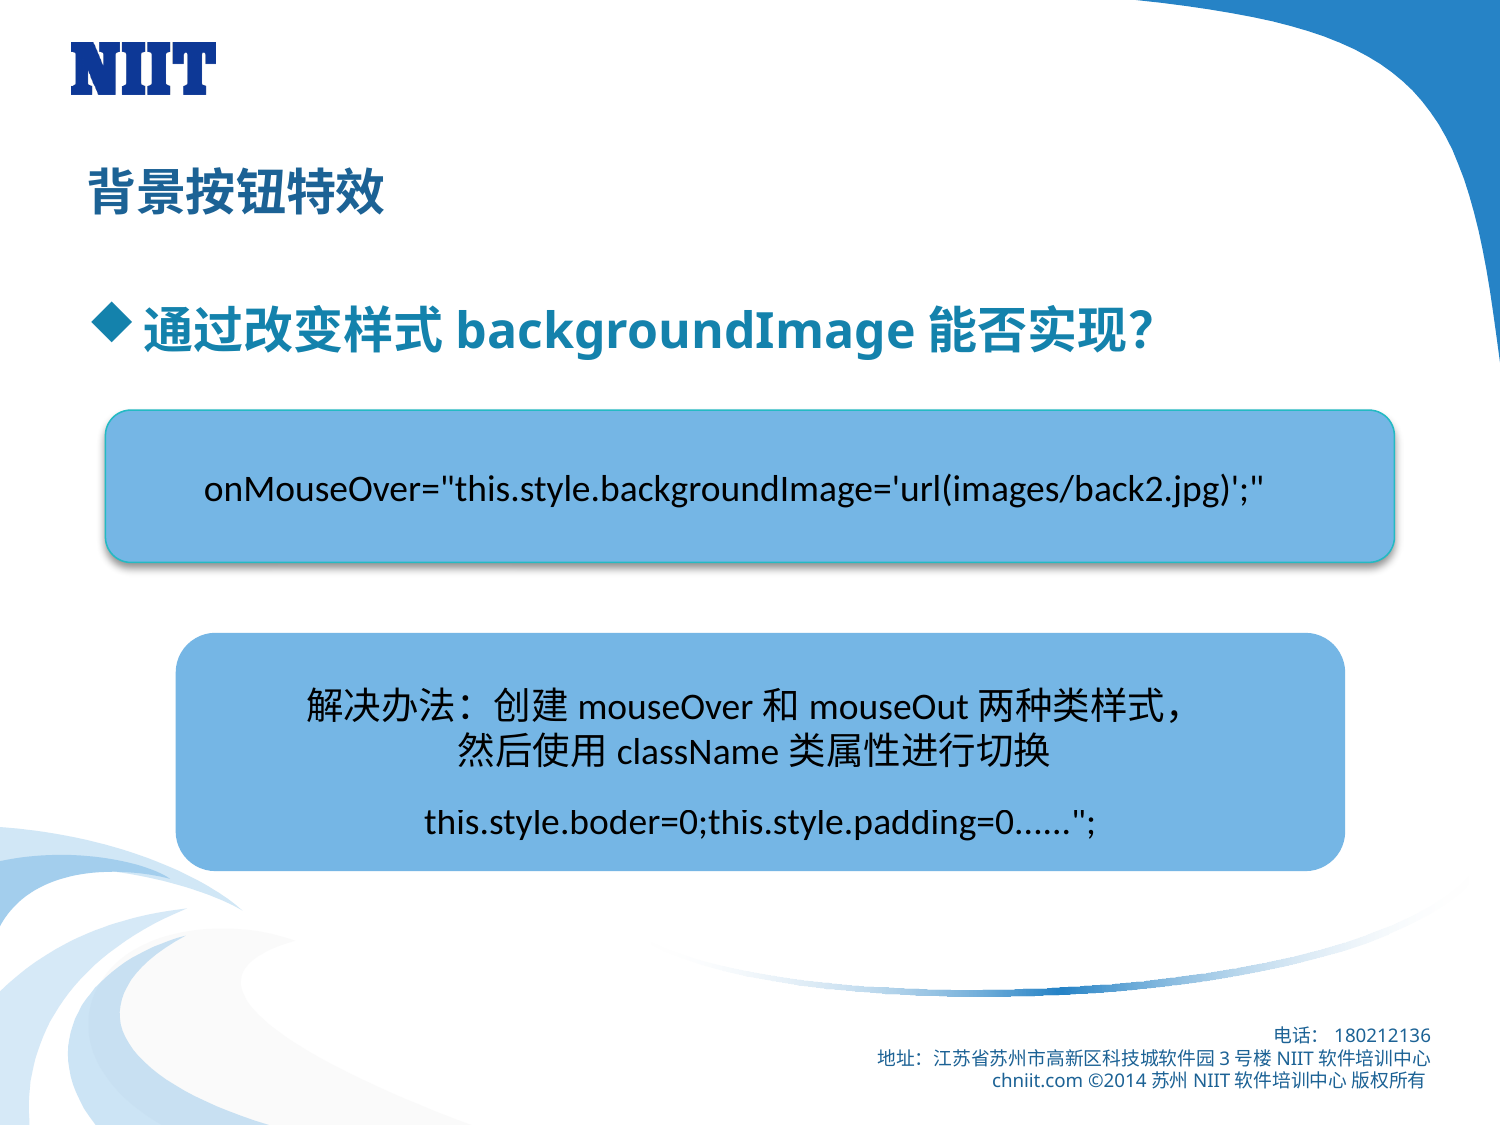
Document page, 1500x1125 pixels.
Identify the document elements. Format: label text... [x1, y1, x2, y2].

text_box 解决办法：创建mouseOver和mouseOut两种类样式， 然后使用className类属性进行切换 [199, 644, 1310, 810]
title 背景按钮特效 [71, 131, 1422, 250]
text_box 失败的原因：当鼠标移到按钮上方时，除了图片要换以外，还应保留 border、margin、 padding等样式。即使用多行代码 onMouseOver="this.style.backgroundImage=‘url(images/back2.jpg)'; this.style.boder=0;this.style.padding=0......"; [175, 632, 1346, 872]
list 通过改变样式backgroundImage能否实现？ [72, 291, 1425, 983]
picture [71, 42, 216, 95]
text_box onMouseOver="this.style.backgroundImage='url(images/back2.jpg)';" [104, 409, 1396, 564]
